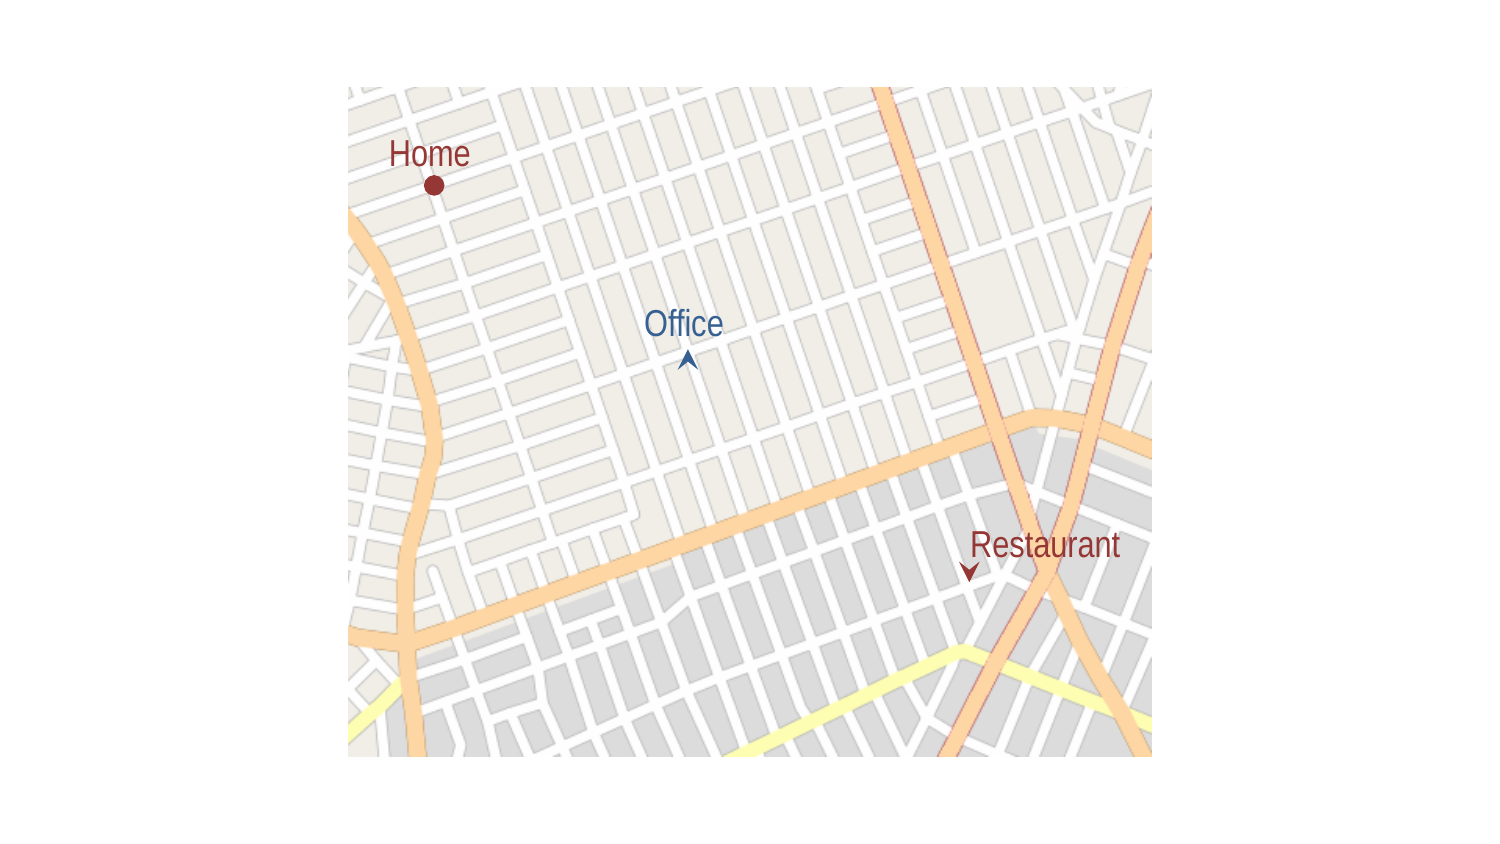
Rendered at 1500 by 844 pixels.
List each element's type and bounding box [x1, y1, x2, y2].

picture [347, 87, 1152, 757]
